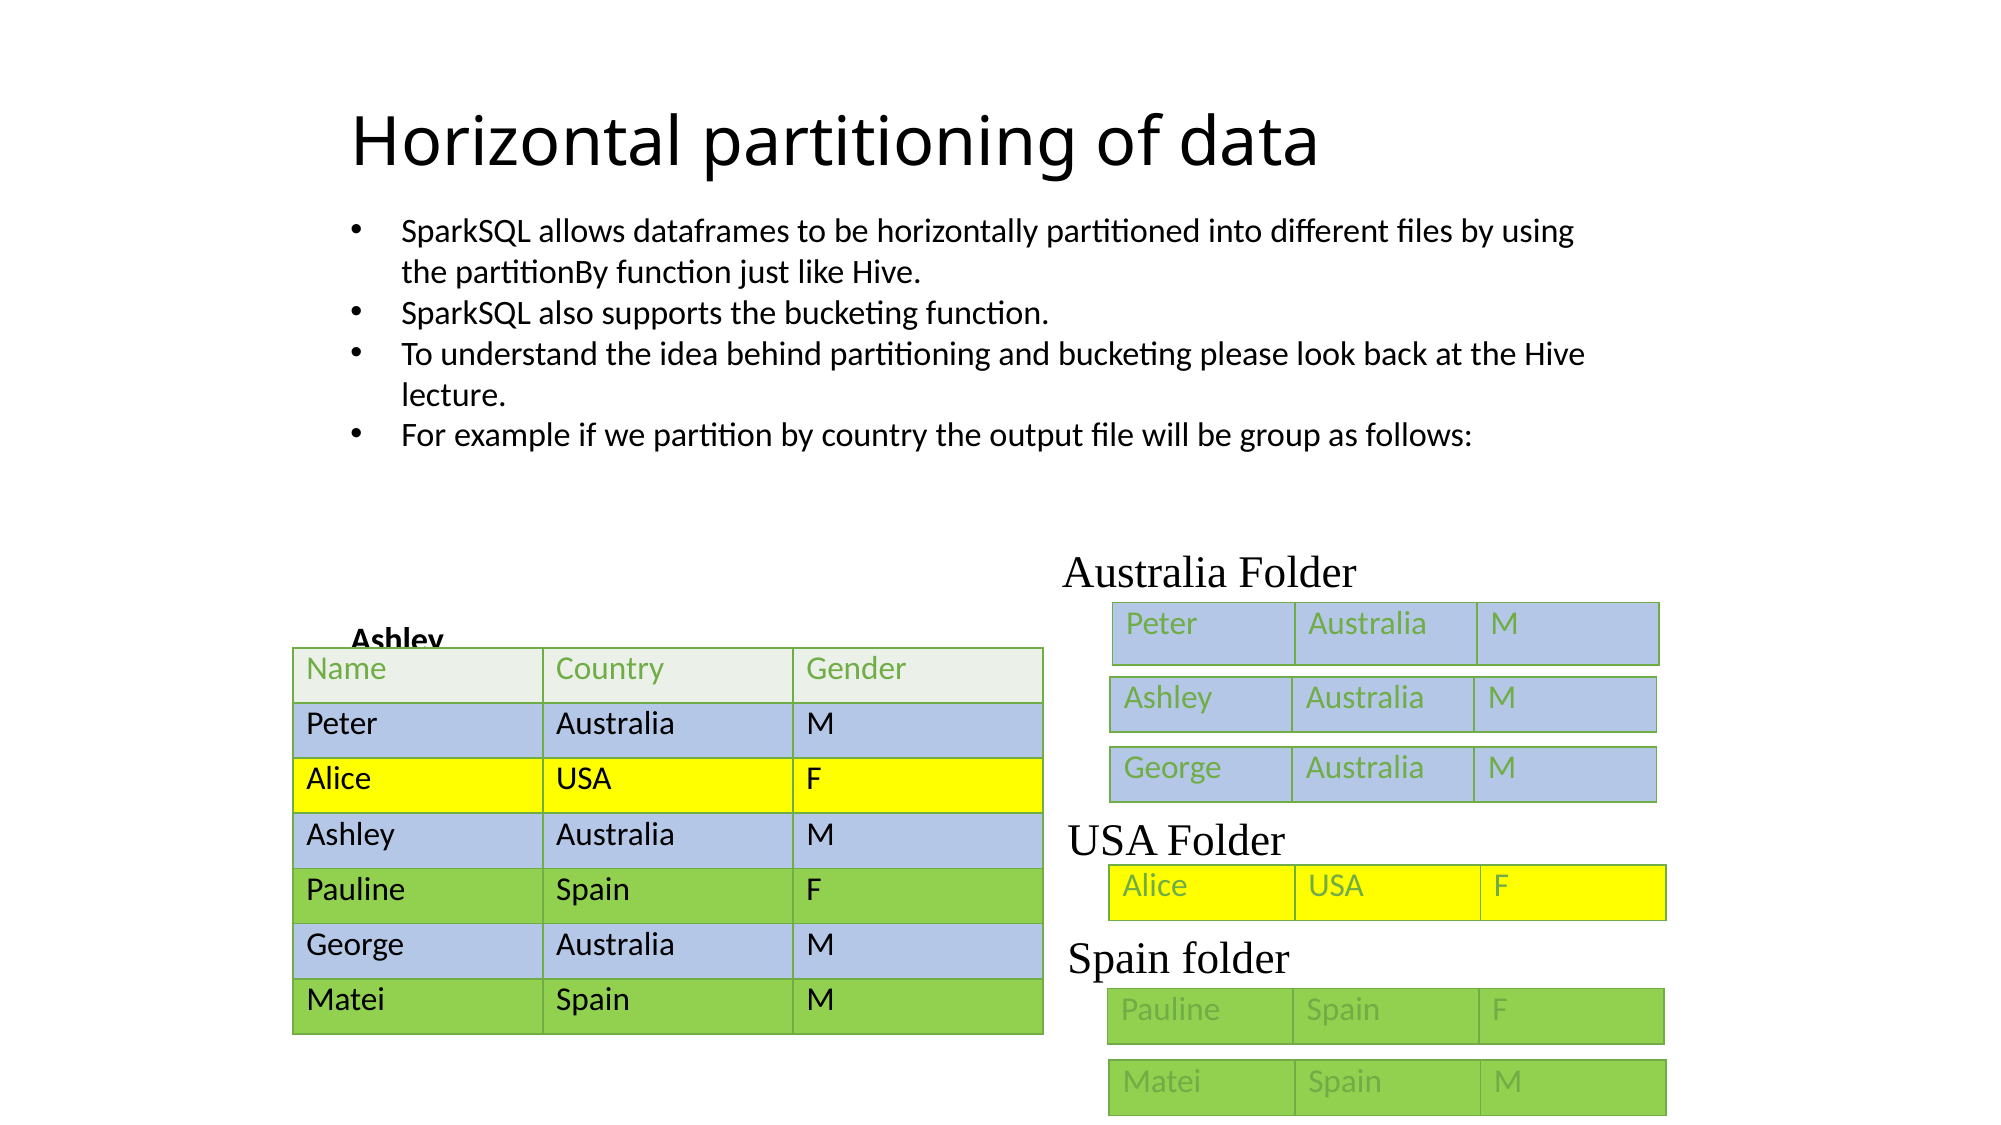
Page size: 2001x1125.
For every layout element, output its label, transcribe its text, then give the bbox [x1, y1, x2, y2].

table_header Name [294, 649, 542, 702]
table_cell USA [544, 759, 792, 812]
table_header Ashley [1111, 678, 1291, 731]
table_cell Ashley [294, 814, 542, 868]
table_cell M [794, 980, 1042, 1033]
table_cell Matei [294, 980, 542, 1033]
table_cell Peter [294, 704, 542, 757]
table_header Spain [1294, 989, 1478, 1043]
table_header Australia [1293, 678, 1473, 731]
table_header Gender [794, 649, 1042, 702]
table_header Australia [1296, 603, 1476, 664]
table_header Matei [1110, 1061, 1294, 1115]
table_cell M [794, 814, 1042, 868]
table_header Peter [1113, 603, 1294, 664]
text_box SparkSQL allows dataframes to be horizontally partitioned into different files by using the partitionBy function just like Hive. SparkSQL also supports the bucketing function. To understand the idea behind partitioning and bucketing please look back at the Hive lecture. For example if we partition by country the output file will be group as follows: Ashley Australia M [335, 201, 1633, 952]
table_cell Australia [544, 814, 792, 868]
table_header George [1111, 748, 1291, 801]
table_cell Australia [544, 924, 792, 978]
table_header Pauline [1108, 989, 1292, 1043]
table_cell F [794, 869, 1042, 923]
table_cell Australia [544, 704, 792, 757]
table_header Australia [1293, 748, 1473, 801]
text_box USA Folder [1052, 803, 1301, 873]
text_box Spain folder [1052, 920, 1305, 990]
table_cell F [794, 759, 1042, 812]
table_header M [1475, 678, 1656, 731]
table_header M [1478, 603, 1658, 664]
table_cell Alice [294, 759, 542, 812]
table_header Country [544, 649, 792, 702]
table_header Alice [1110, 866, 1294, 920]
table_cell Spain [544, 869, 792, 923]
table_cell George [294, 924, 542, 978]
table_header F [1480, 989, 1663, 1043]
text_box Australia Folder [1047, 534, 1372, 604]
table_header Spain [1296, 1061, 1480, 1115]
table_header M [1475, 748, 1656, 801]
table_cell Pauline [294, 869, 542, 923]
table_cell M [794, 704, 1042, 757]
table_header M [1481, 1061, 1665, 1115]
title Horizontal partitioning of data [335, 86, 1672, 201]
table_header USA [1296, 866, 1480, 920]
table_header F [1481, 866, 1665, 920]
table_cell M [794, 924, 1042, 978]
table_cell Spain [544, 980, 792, 1033]
